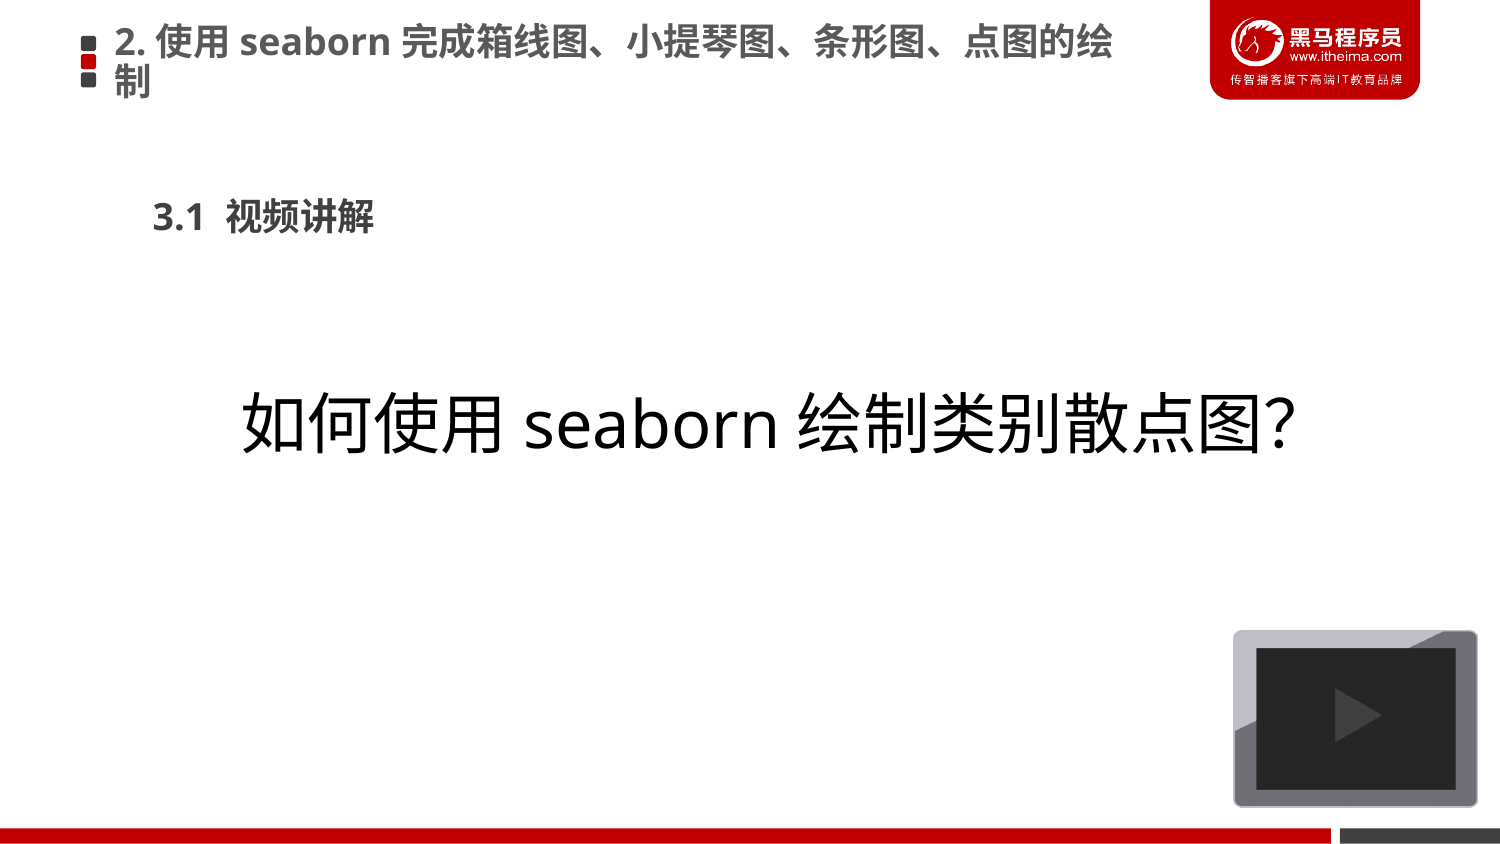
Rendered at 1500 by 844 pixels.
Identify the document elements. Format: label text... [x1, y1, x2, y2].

text_box 3.1 视频讲解 [138, 185, 715, 246]
text_box 如何使用seaborn绘制类别散点图？ [194, 373, 1376, 469]
picture [1212, 8, 1421, 94]
text_box 2.使用seaborn完成箱线图、小提琴图、条形图、点图的绘制 [103, 0, 1140, 130]
picture [1232, 630, 1478, 809]
